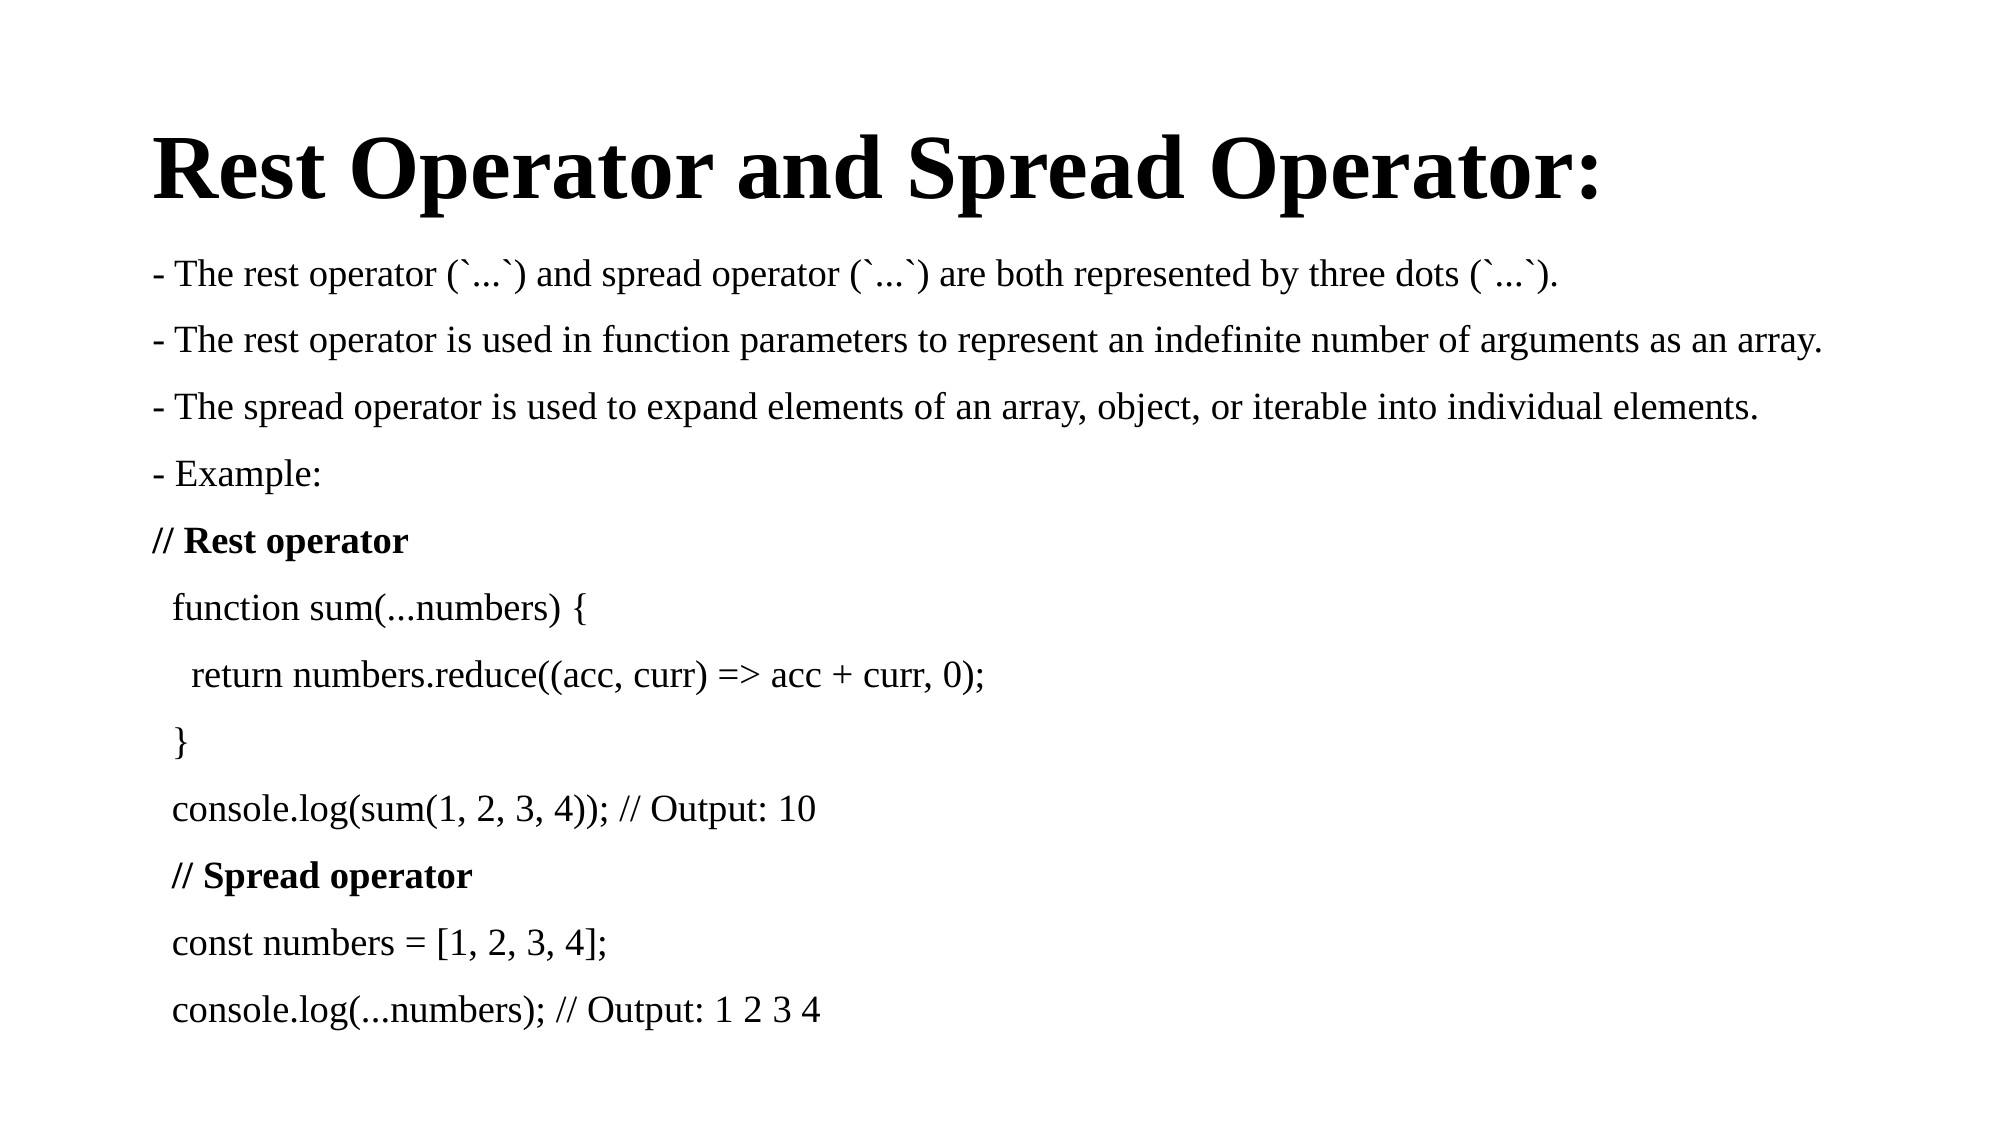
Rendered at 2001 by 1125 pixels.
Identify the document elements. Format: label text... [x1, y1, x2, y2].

list - The rest operator (`...`) and spread operator (`...`) are both represented by three dots (`...`). - The rest operator is used in function parameters to represent an indefinite number of arguments as an array. - The spread operator is used to expand elements of an array, object, or iterable into individual elements. - Example: // Rest operator function sum(...numbers) { return numbers.reduce((acc, curr) => acc + curr, 0); } console.log(sum(1, 2, 3, 4)); // Output: 10 // Spread operator const numbers = [1, 2, 3, 4]; console.log(...numbers); // Output: 1 2 3 4 [137, 230, 1863, 1083]
title Rest Operator and Spread Operator: [137, 59, 1863, 230]
